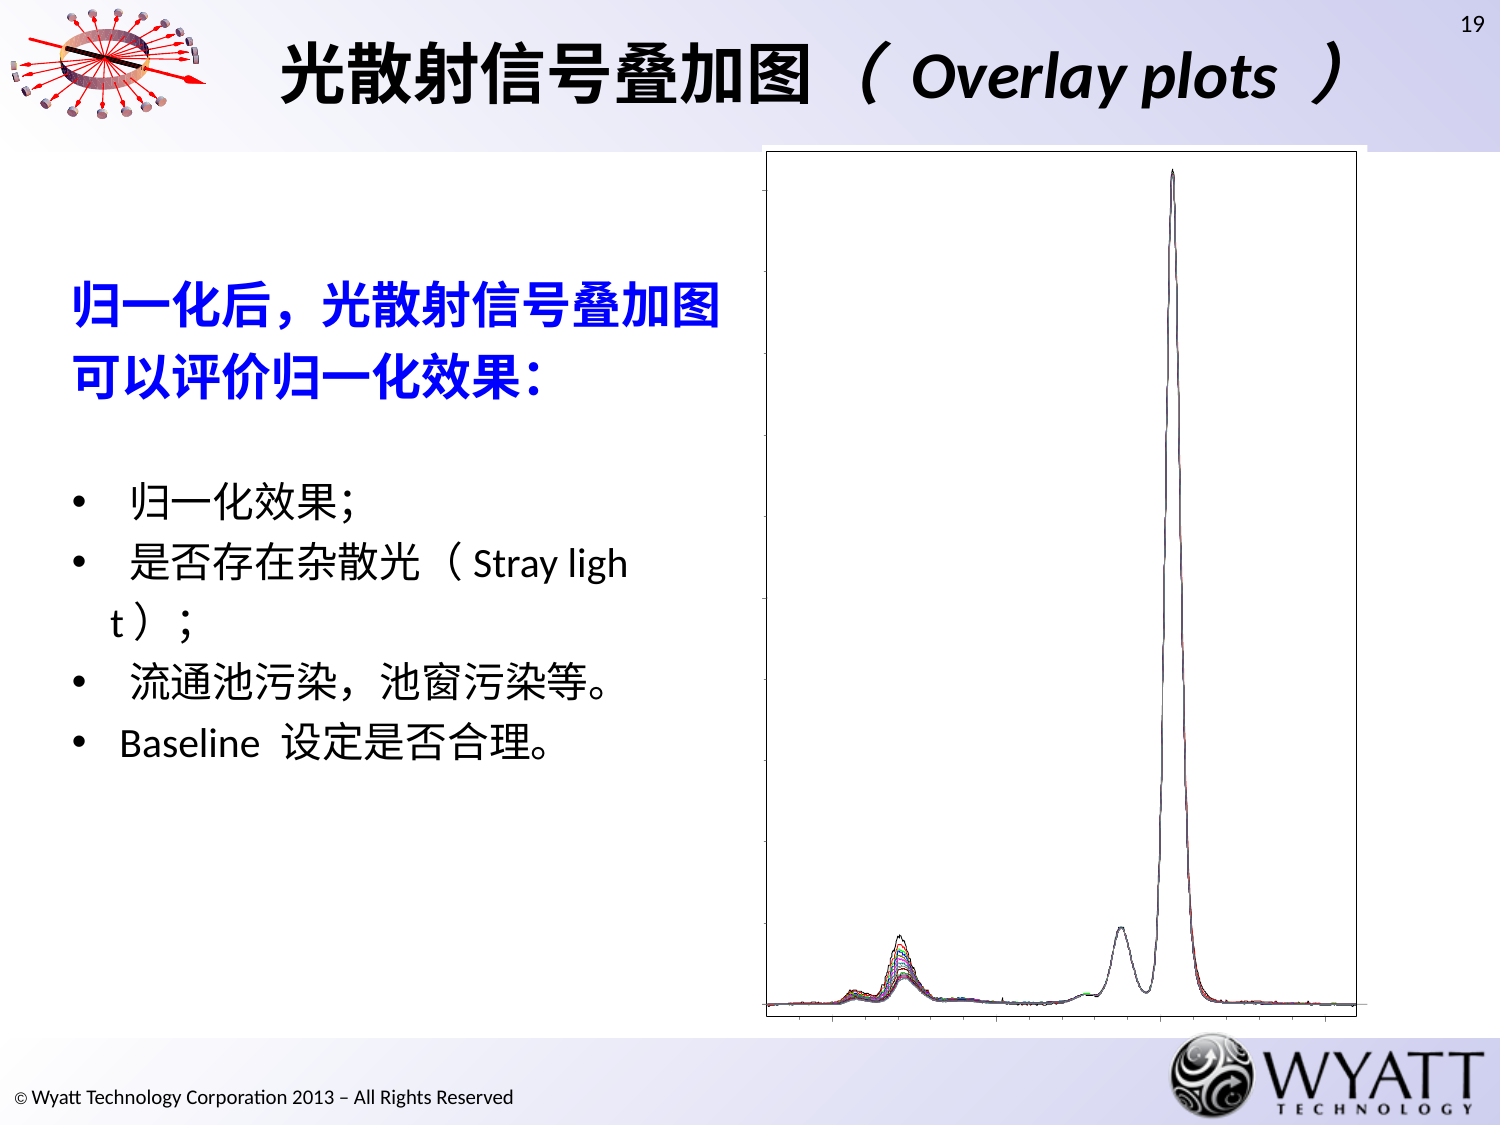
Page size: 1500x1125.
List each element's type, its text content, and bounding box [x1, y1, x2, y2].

picture [1158, 1028, 1498, 1123]
title 光散射信号叠加图（ Overlay plots ） [217, 25, 1438, 120]
picture [761, 144, 1368, 1022]
text_box 归一化后，光散射信号叠加图可以评价归一化效果： 归一化效果； 是否存在杂散光（Stray light）； 流通池污染，池窗污染等。 Baseline 设定是否合理。 [56, 254, 746, 774]
